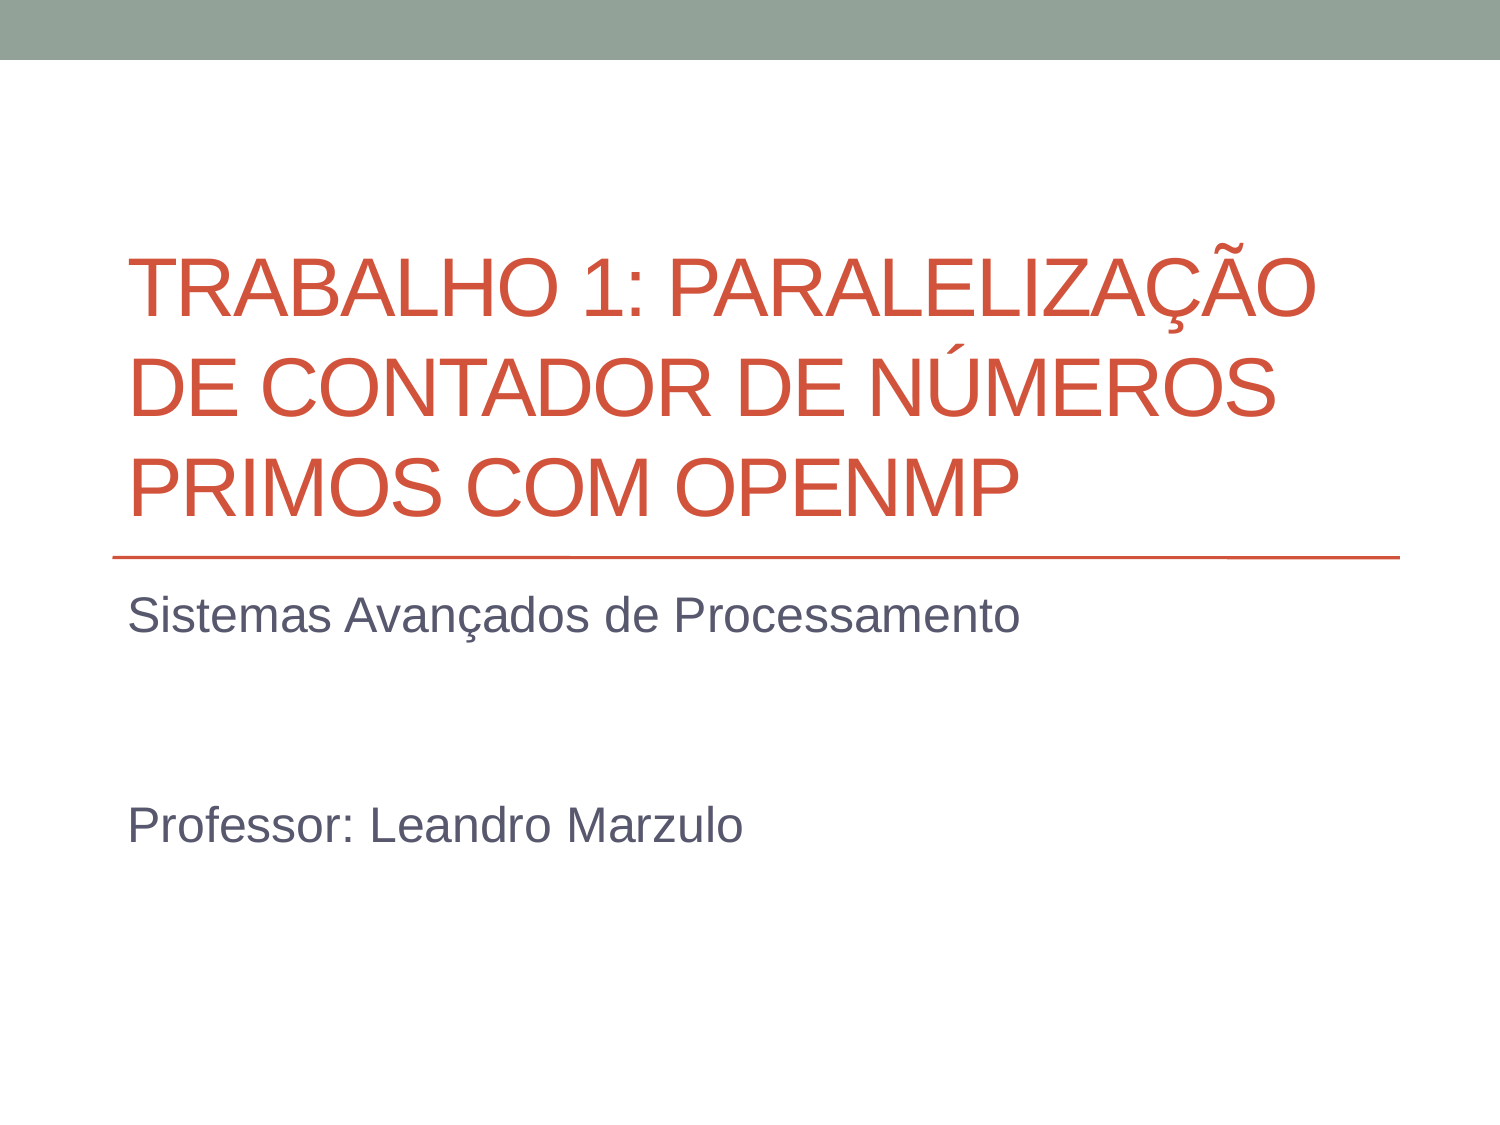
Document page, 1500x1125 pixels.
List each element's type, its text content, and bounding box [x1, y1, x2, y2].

subtitle Sistemas Avançados de Processamento Professor: Leandro Marzulo [112, 575, 1163, 863]
title Trabalho 1: Paralelização de contador de números primos com Openmp [112, 224, 1400, 542]
